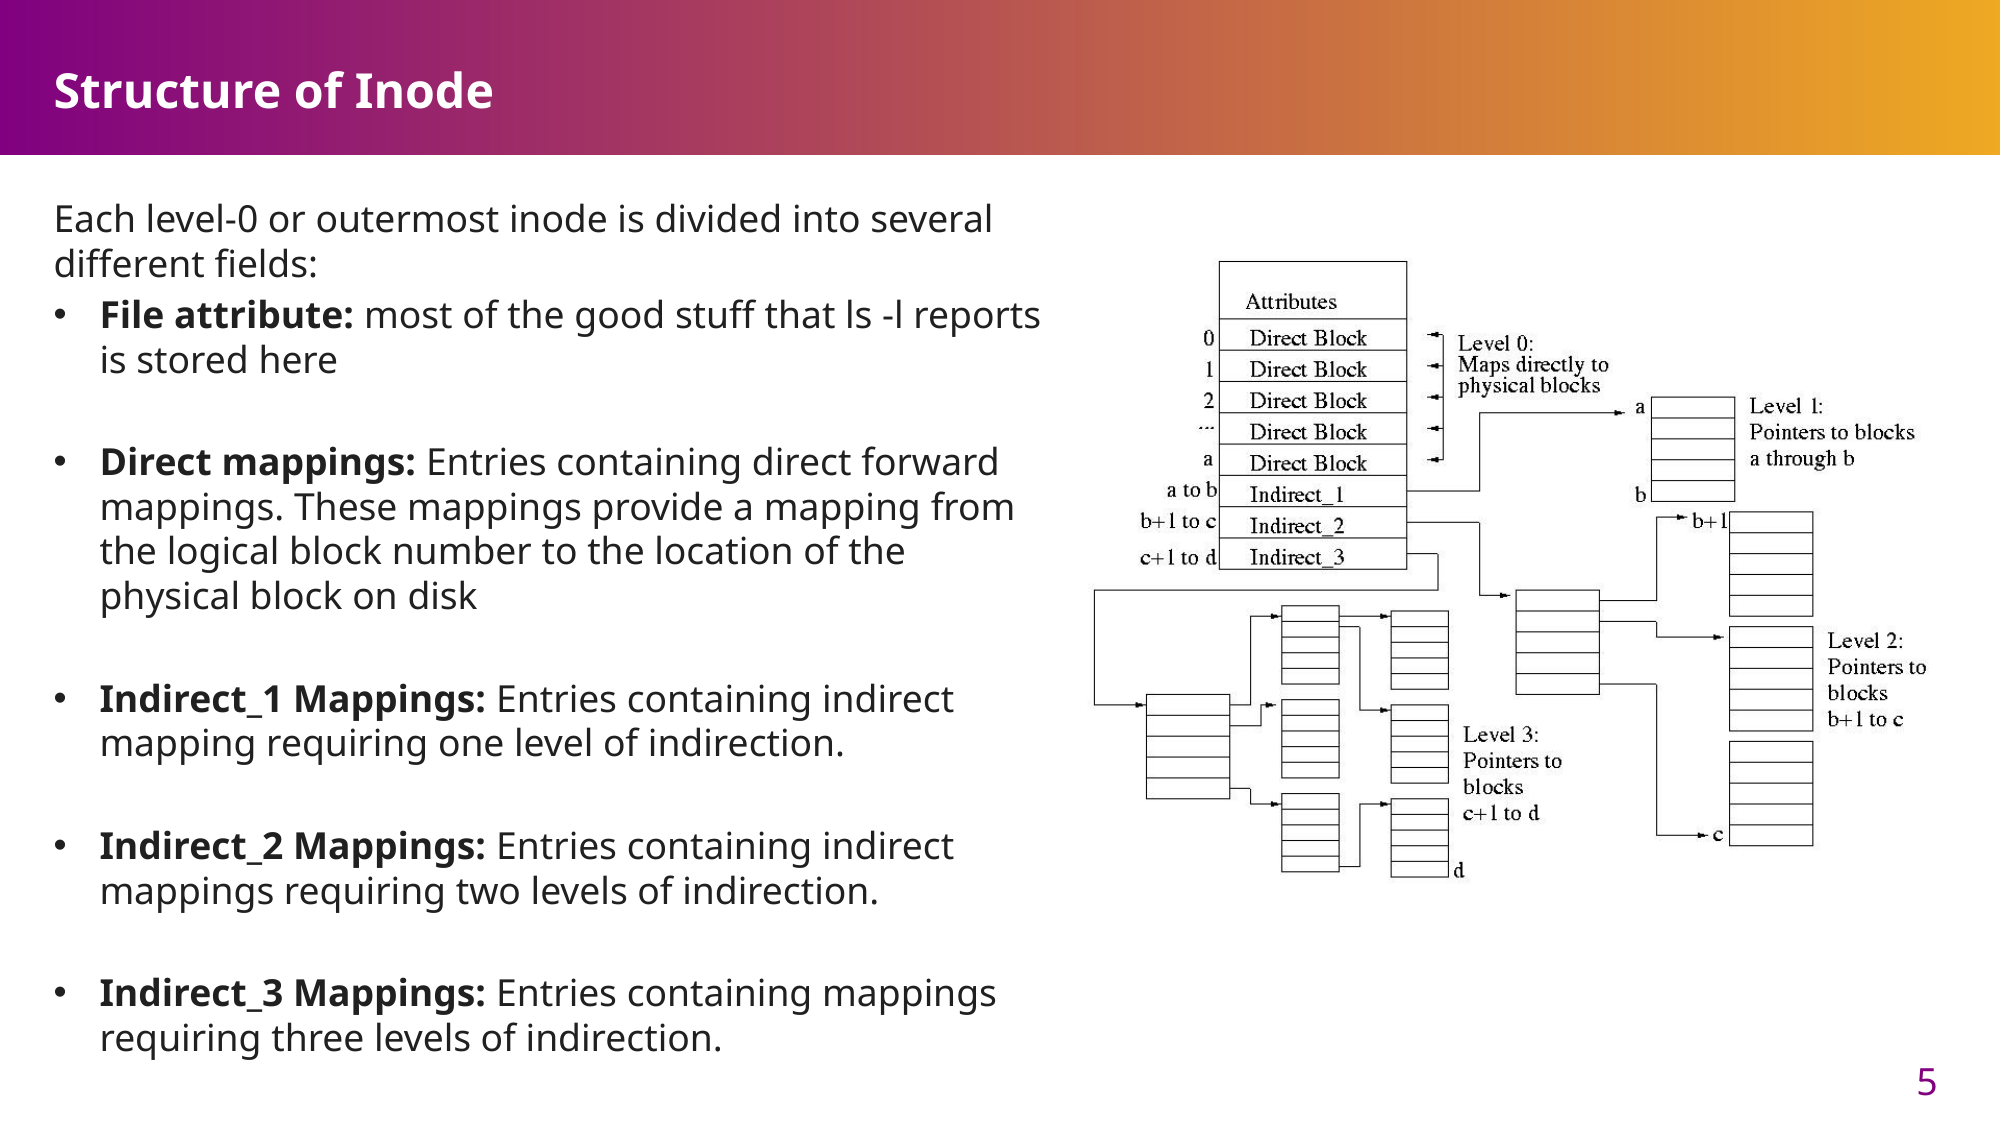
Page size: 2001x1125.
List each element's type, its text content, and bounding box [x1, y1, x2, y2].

slide_number 5 [1907, 1049, 1971, 1113]
list Each level-0 or outermost inode is divided into several different fields: File attribute: most of the good stuff that ls -l reports is stored here Direct mappings: Entries containing direct forward mappings. These mappings provide a mapping from the logical block number to the location of the physical block on disk Indirect_1 Mappings: Entries containing indirect mapping requiring one level of indirection. Indirect_2 Mappings: Entries containing indirect mappings requiring two levels of indirection. Indirect_3 Mappings: Entries containing mappings requiring three levels of indirection. [44, 186, 1058, 1089]
title Structure of Inode [44, 0, 1784, 155]
picture [1071, 237, 1955, 888]
